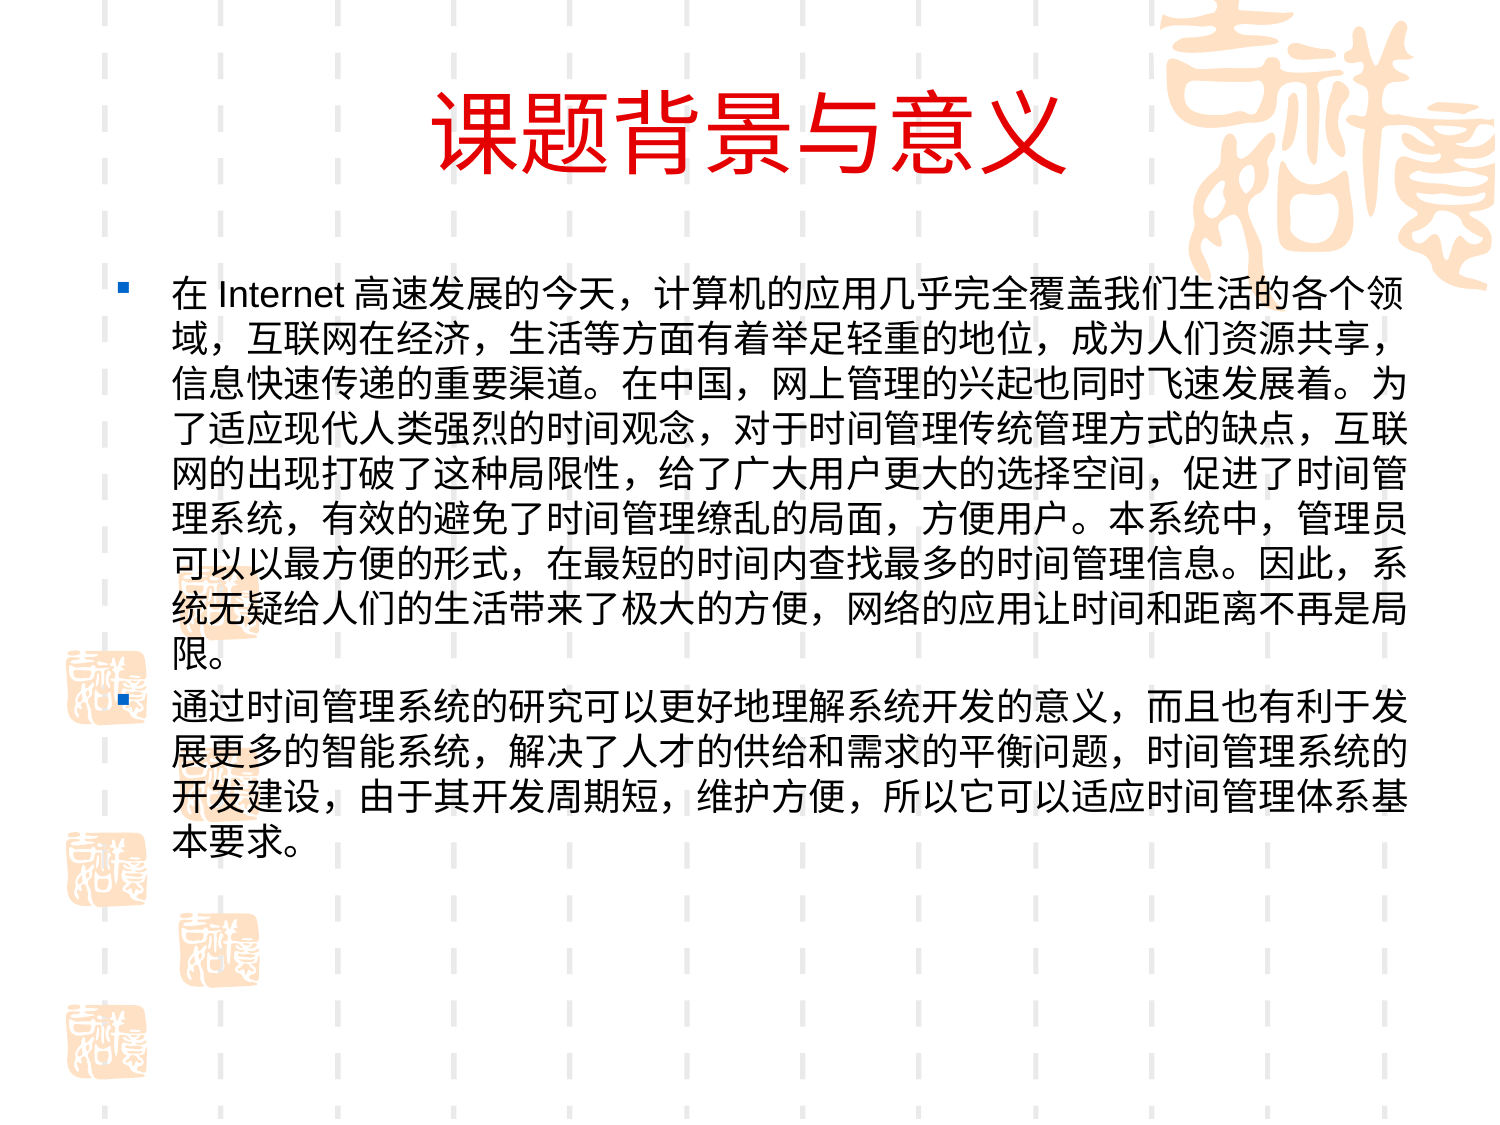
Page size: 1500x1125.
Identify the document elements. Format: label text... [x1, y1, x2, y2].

list 在Internet高速发展的今天，计算机的应用几乎完全覆盖我们生活的各个领域，互联网在经济，生活等方面有着举足轻重的地位，成为人们资源共享，信息快速传递的重要渠道。在中国，网上管理的兴起也同时飞速发展着。为了适应现代人类强烈的时间观念，对于时间管理传统管理方式的缺点，互联网的出现打破了这种局限性，给了广大用户更大的选择空间，促进了时间管理系统，有效的避免了时间管理缭乱的局面，方便用户。本系统中，管理员可以以最方便的形式，在最短的时间内查找最多的时间管理信息。因此，系统无疑给人们的生活带来了极大的方便，网络的应用让时间和距离不再是局限。 通过时间管理系统的研究可以更好地理解系统开发的意义，而且也有利于发展更多的智能系统，解决了人才的供给和需求的平衡问题，时间管理系统的开发建设，由于其开发周期短，维护方便，所以它可以适应时间管理体系基本要求。 [99, 262, 1438, 1001]
title 课题背景与意义 [48, 37, 1451, 226]
